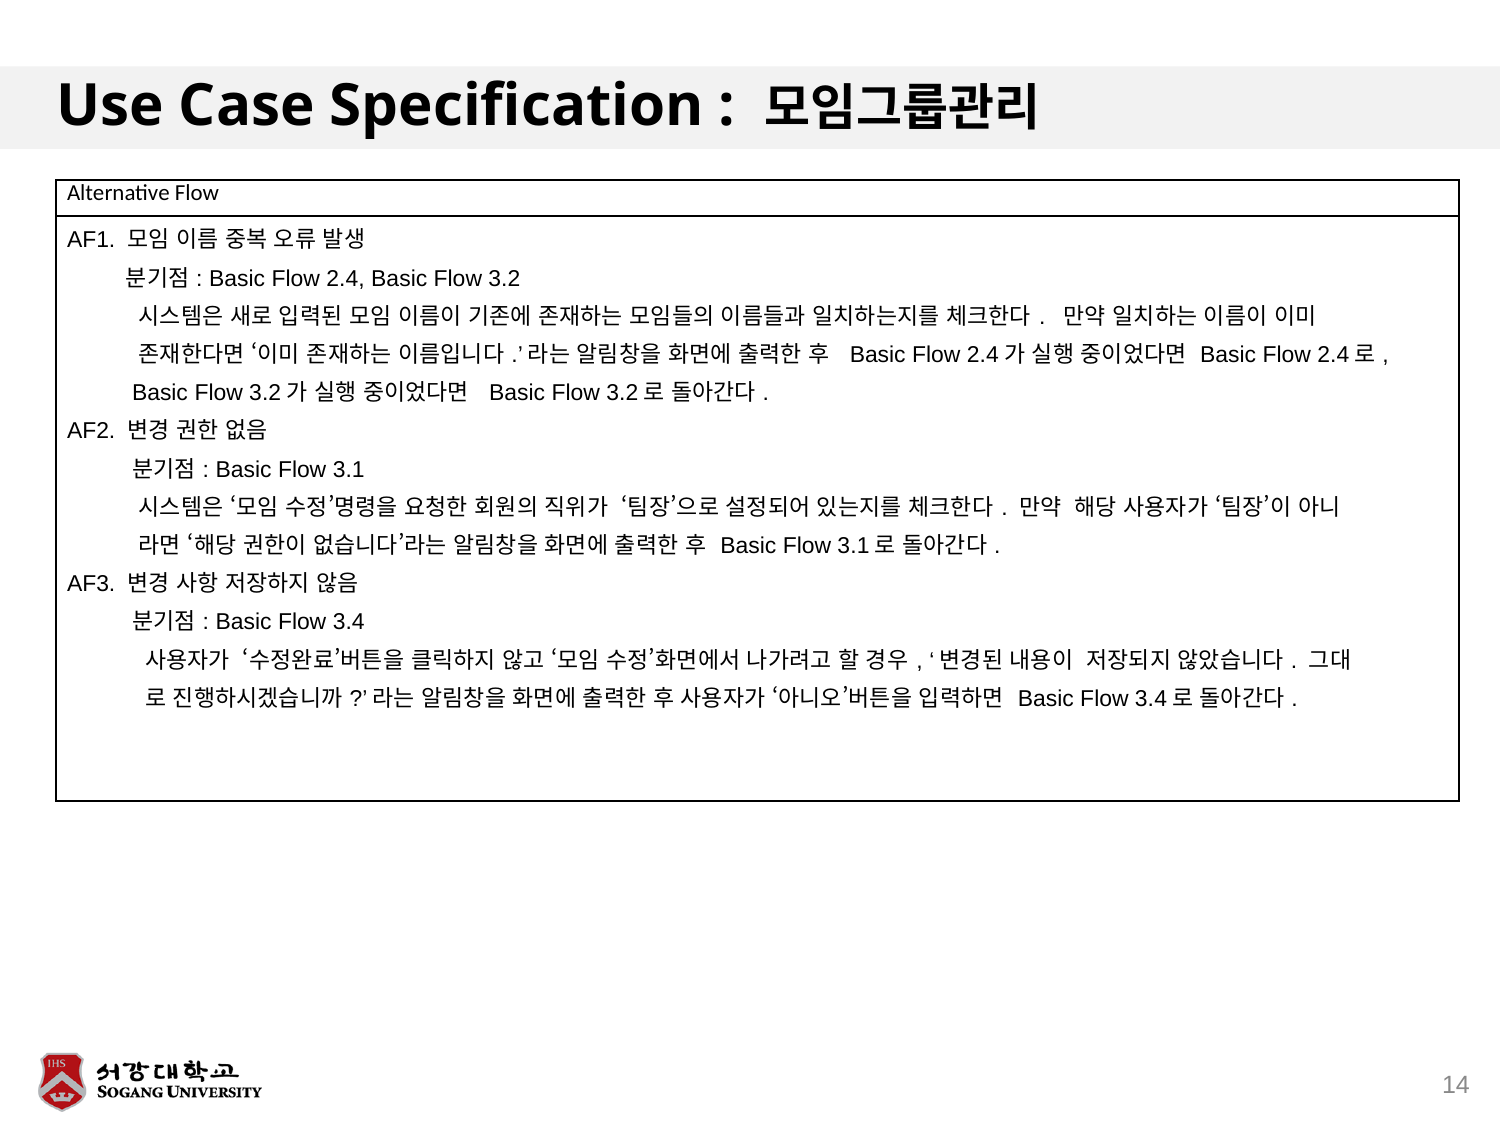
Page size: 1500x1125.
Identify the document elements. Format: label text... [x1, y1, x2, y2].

title Use Case Specification : 모임그룹관리 [41, 64, 1459, 149]
table_header Alternative Flow [57, 181, 1458, 215]
slide_number 14 [1147, 1053, 1485, 1114]
table_cell AF1. 모임 이름 중복 오류 발생 분기점: Basic Flow 2.4, Basic Flow 3.2 시스템은 새로 입력된 모임 이름이 기존에 존재하는 모임들의 이름들과 일치하는지를 체크한다. 만약 일치하는 이름이 이미 존재한다면 ‘이미 존재하는 이름입니다.’라는 알림창을 화면에 출력한 후 Basic Flow 2.4가 실행 중이었다면 Basic Flow 2.4로, Basic Flow 3.2가 실행 중이었다면 Basic Flow 3.2로 돌아간다. AF2. 변경 권한 없음 분기점: Basic Flow 3.1 시스템은 ‘모임 수정’명령을 요청한 회원의 직위가 ‘팀장’으로 설정되어 있는지를 체크한다. 만약 해당 사용자가 ‘팀장’이 아니 라면 ‘해당 권한이 없습니다’라는 알림창을 화면에 출력한 후 Basic Flow 3.1로 돌아간다. AF3. 변경 사항 저장하지 않음 분기점: Basic Flow 3.4 사용자가 ‘수정완료’버튼을 클릭하지 않고 ‘모임 수정’화면에서 나가려고 할 경우, ‘변경된 내용이 저장되지 않았습니다. 그대 로 진행하시겠습니까?’라는 알림창을 화면에 출력한 후 사용자가 ‘아니오’버튼을 입력하면 Basic Flow 3.4로 돌아간다. [57, 217, 1458, 800]
picture [0, 1031, 294, 1125]
